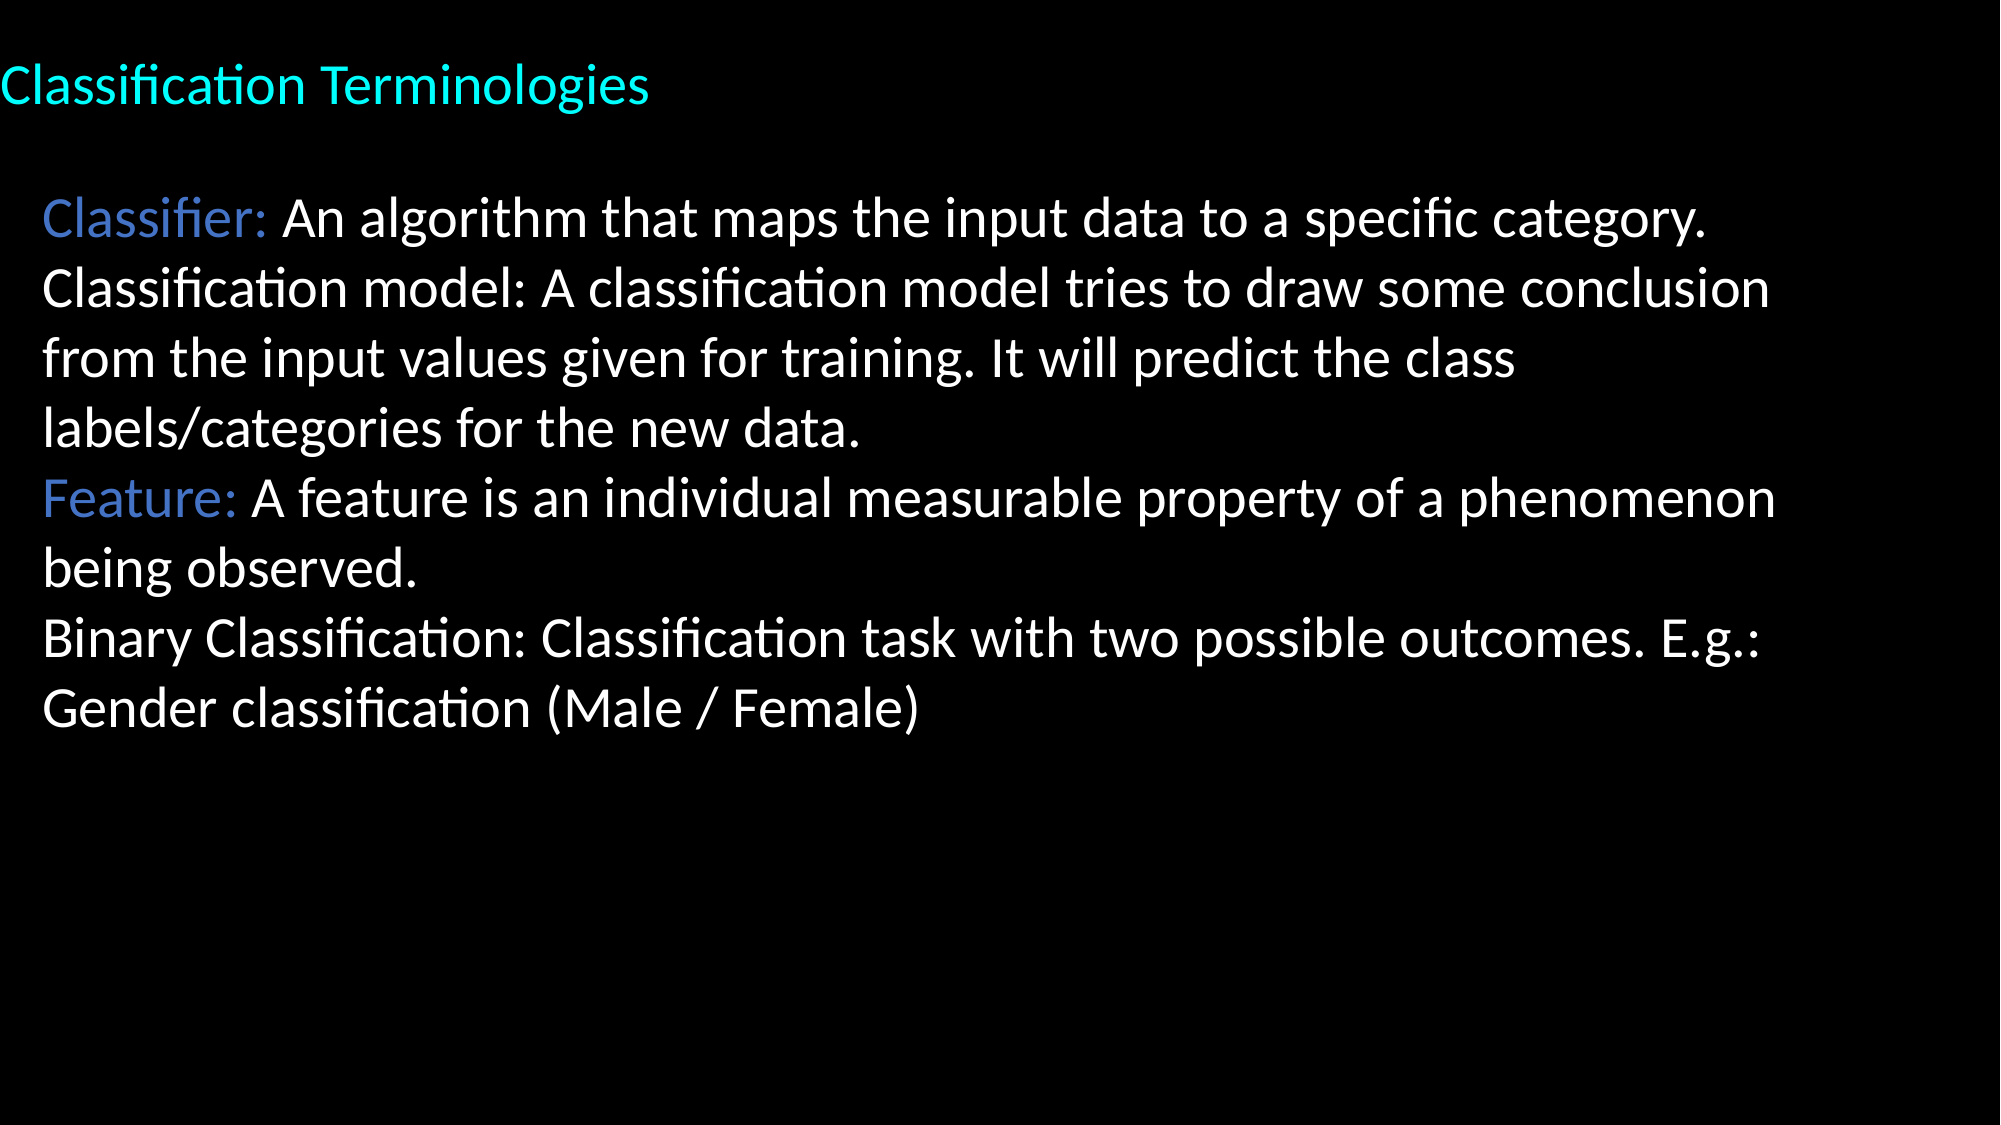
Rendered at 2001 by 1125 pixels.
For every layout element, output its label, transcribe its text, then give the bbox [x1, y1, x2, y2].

text_box Classification Terminologies [0, 46, 1945, 986]
text_box Classifier: An algorithm that maps the input data to a specific category. Classification model: A classification model tries to draw some conclusion from the input values given for training. It will predict the class labels/categories for the new data. Feature: A feature is an individual measurable property of a phenomenon being observed. Binary Classification: Classification task with two possible outcomes. E.g.: Gender classification (Male / Female) [27, 172, 1899, 747]
